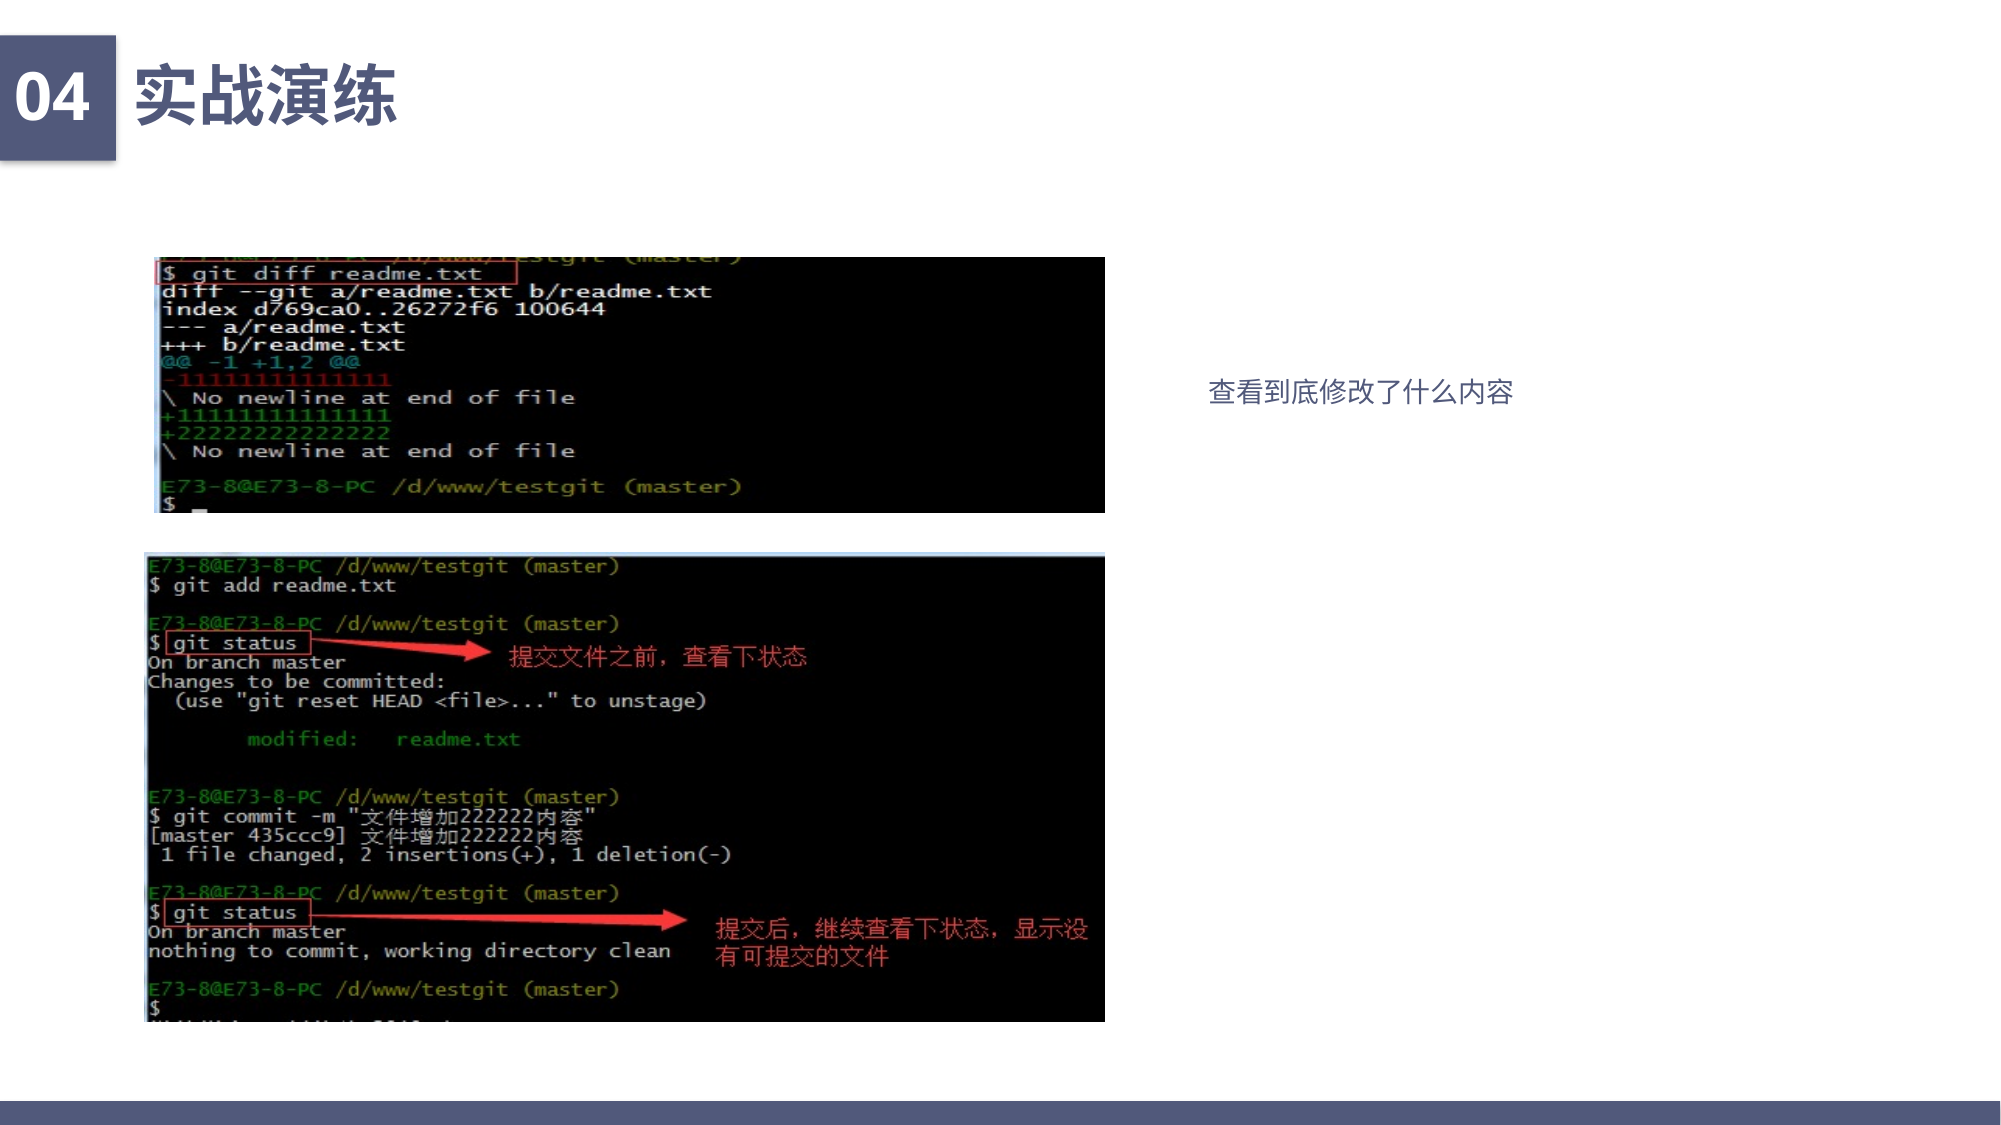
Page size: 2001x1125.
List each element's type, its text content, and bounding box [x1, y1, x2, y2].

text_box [0, 35, 416, 161]
text_box 查看到底修改了什么内容 [1193, 357, 1781, 416]
text_box [0, 1100, 2001, 1125]
picture [143, 551, 1105, 1022]
picture [153, 257, 1105, 513]
